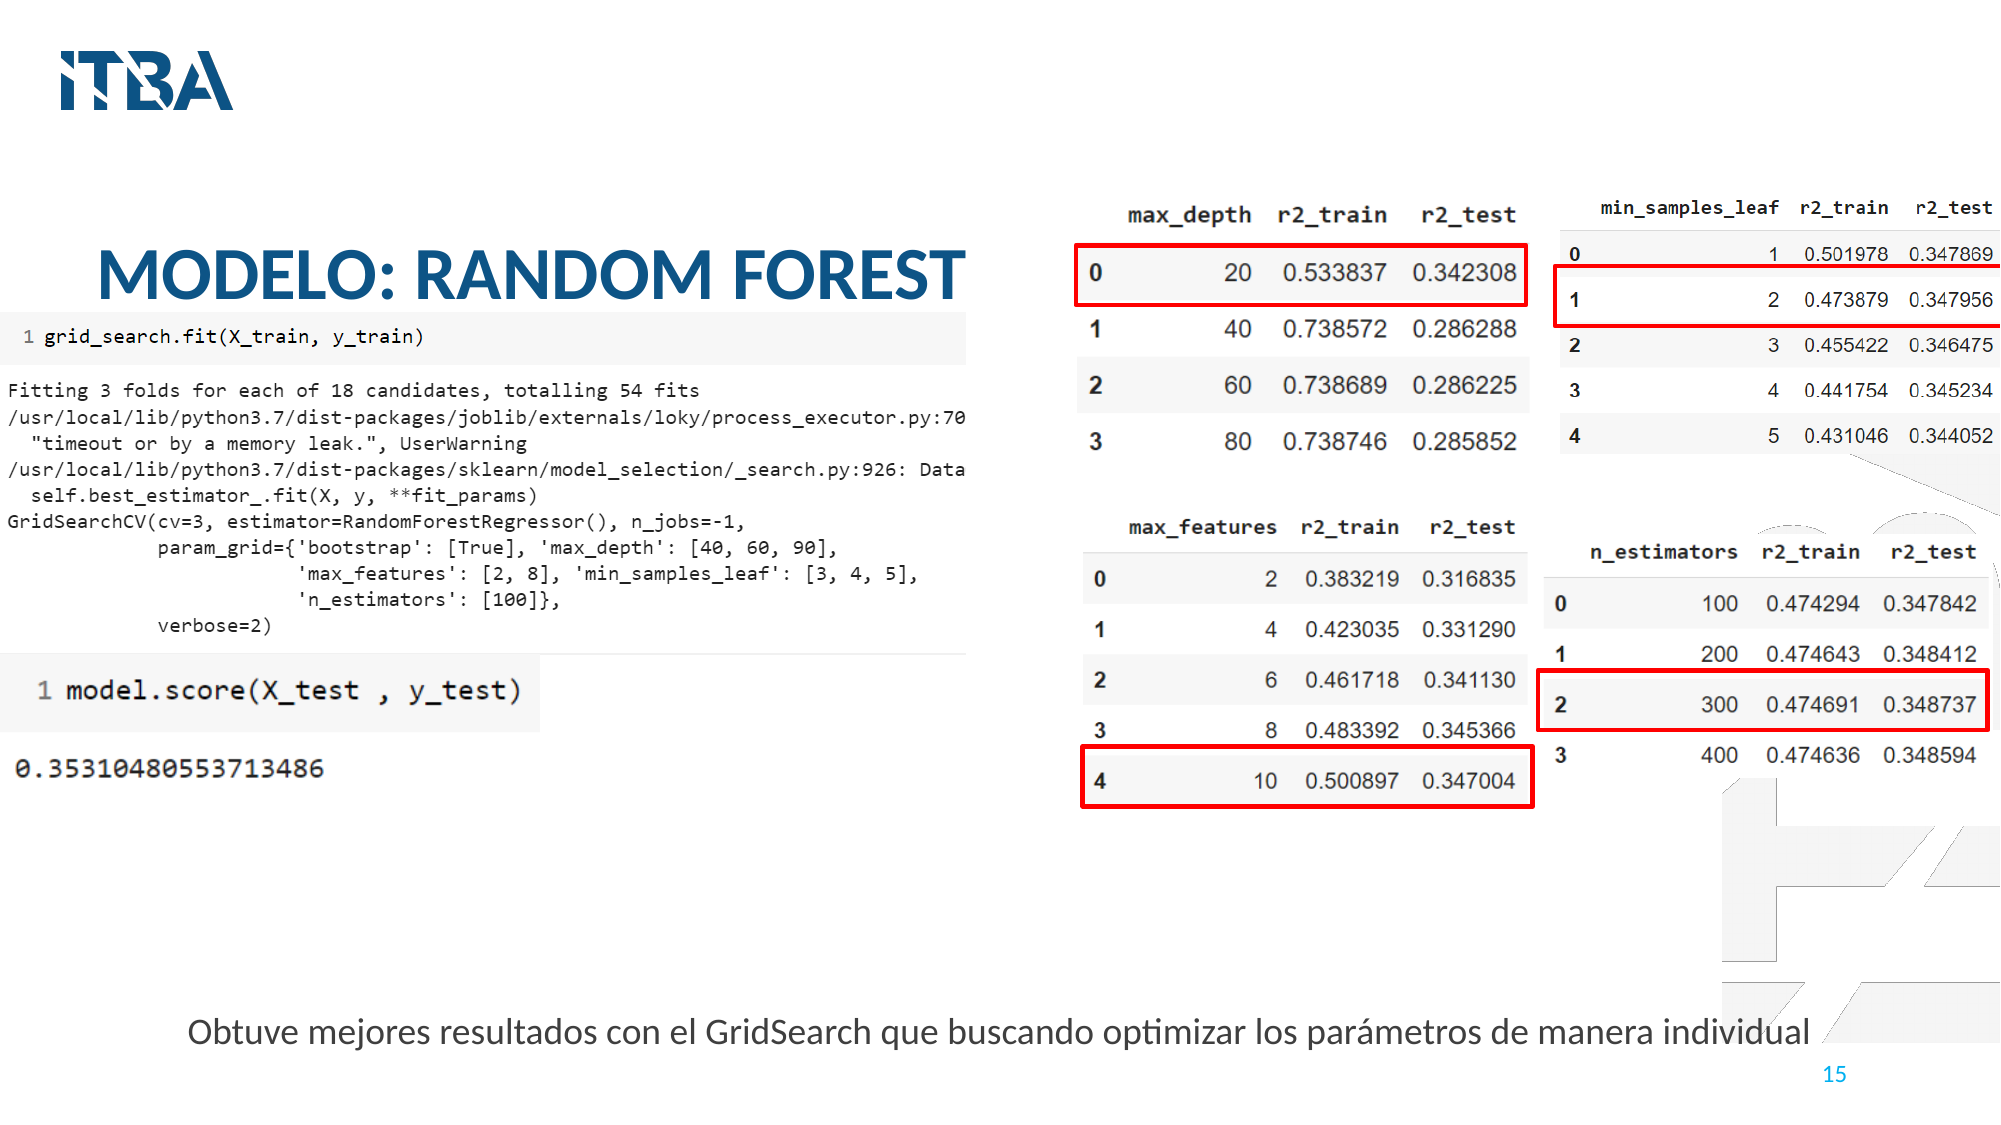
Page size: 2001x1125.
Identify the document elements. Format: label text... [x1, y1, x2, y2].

picture [0, 312, 966, 803]
text_box MODELO: RANDOM FOREST [78, 197, 1072, 322]
picture [1082, 195, 2000, 1043]
picture [61, 50, 234, 110]
picture [1077, 183, 1539, 467]
slide_number ‹#› [1412, 1060, 1863, 1103]
text_box Obtuve mejores resultados con el GridSearch que buscando optimizar los parámetros de manera individual [87, 999, 1913, 1060]
